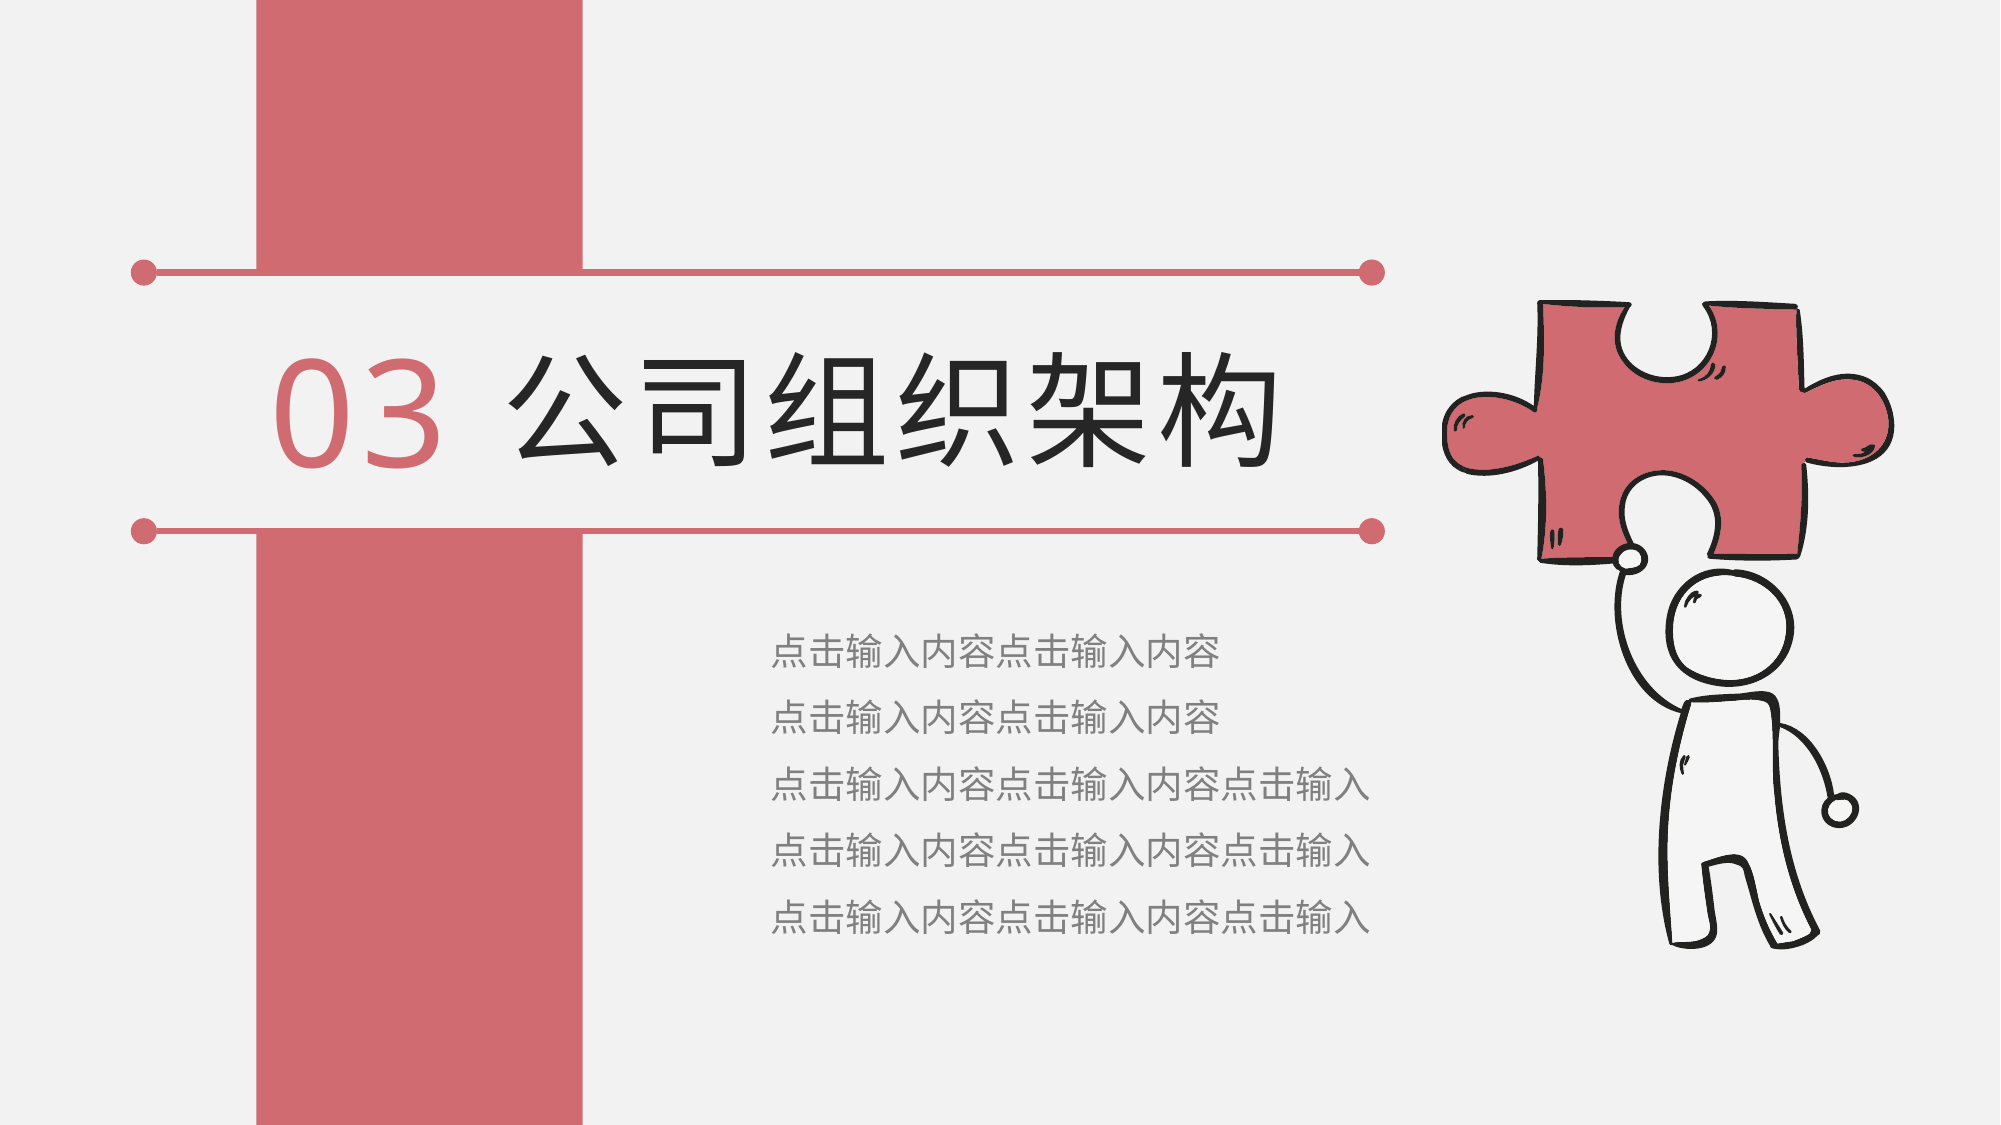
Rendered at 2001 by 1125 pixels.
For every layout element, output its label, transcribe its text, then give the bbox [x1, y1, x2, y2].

text_box 公司组织架构 [487, 325, 1299, 490]
text_box 03 [254, 309, 463, 505]
text_box 点击输入内容点击输入内容 点击输入内容点击输入内容 点击输入内容点击输入内容点击输入 点击输入内容点击输入内容点击输入 点击输入内容点击输入内容点击输入 [755, 598, 1386, 947]
text_box [1358, 258, 1386, 287]
text_box [1358, 517, 1386, 546]
text_box [129, 258, 158, 287]
text_box [255, 0, 584, 271]
picture [1441, 300, 1895, 951]
text_box [129, 517, 158, 546]
text_box [255, 532, 584, 1125]
